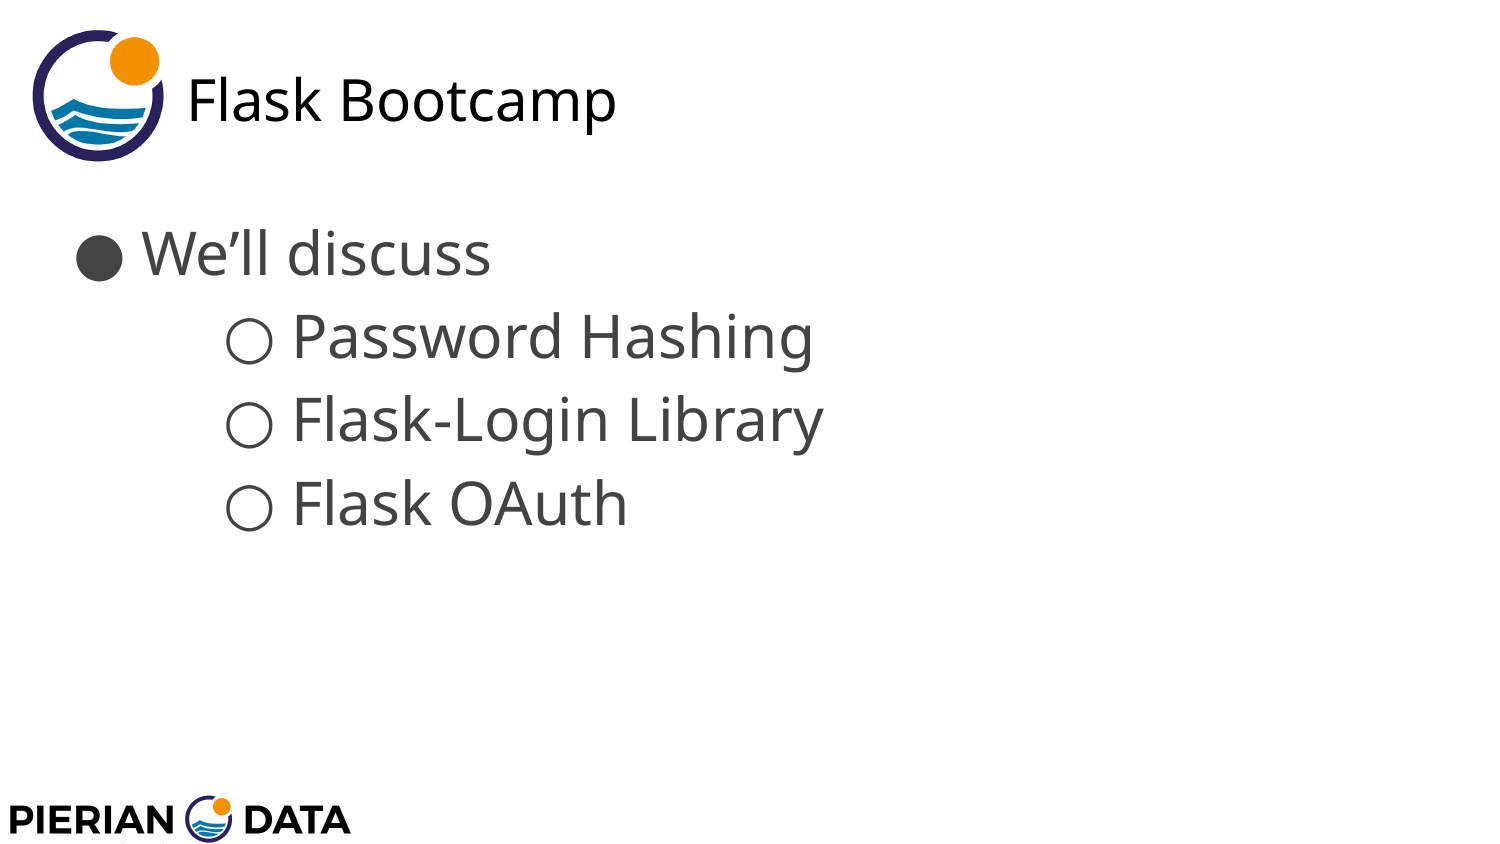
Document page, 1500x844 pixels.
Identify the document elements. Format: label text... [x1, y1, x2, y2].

picture [24, 24, 172, 167]
title Flask Bootcamp [176, 48, 1449, 143]
picture [0, 787, 368, 844]
list We’ll discuss Password Hashing Flask-Login Library Flask OAuth [51, 189, 1476, 750]
